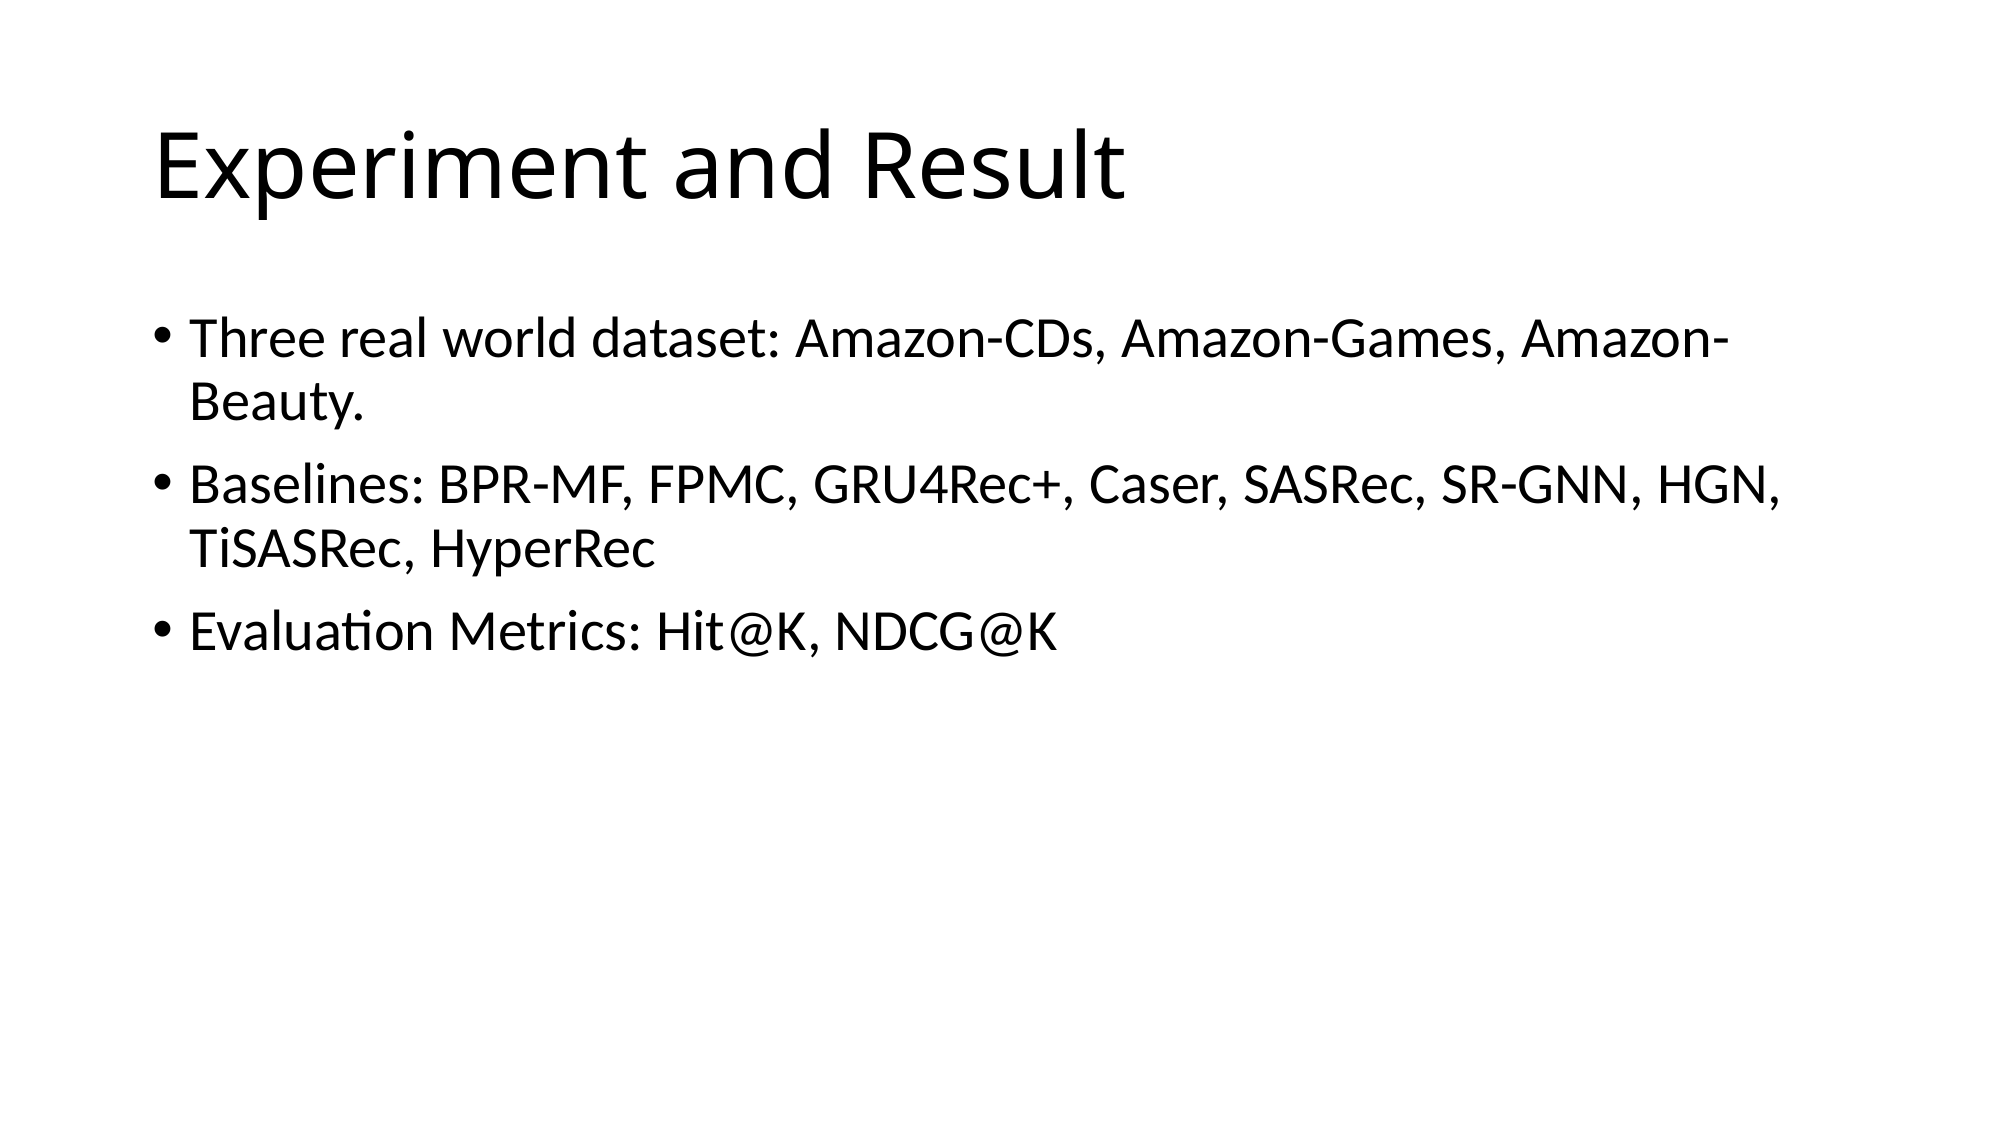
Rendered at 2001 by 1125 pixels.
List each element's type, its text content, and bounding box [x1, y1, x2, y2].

title Experiment and Result [137, 59, 1863, 278]
list Three real world dataset: Amazon-CDs, Amazon-Games, Amazon-Beauty. Baselines: BPR-MF, FPMC, GRU4Rec+, Caser, SASRec, SR-GNN, HGN, TiSASRec, HyperRec Evaluation Metrics: Hit@K, NDCG@K [137, 299, 1863, 1014]
